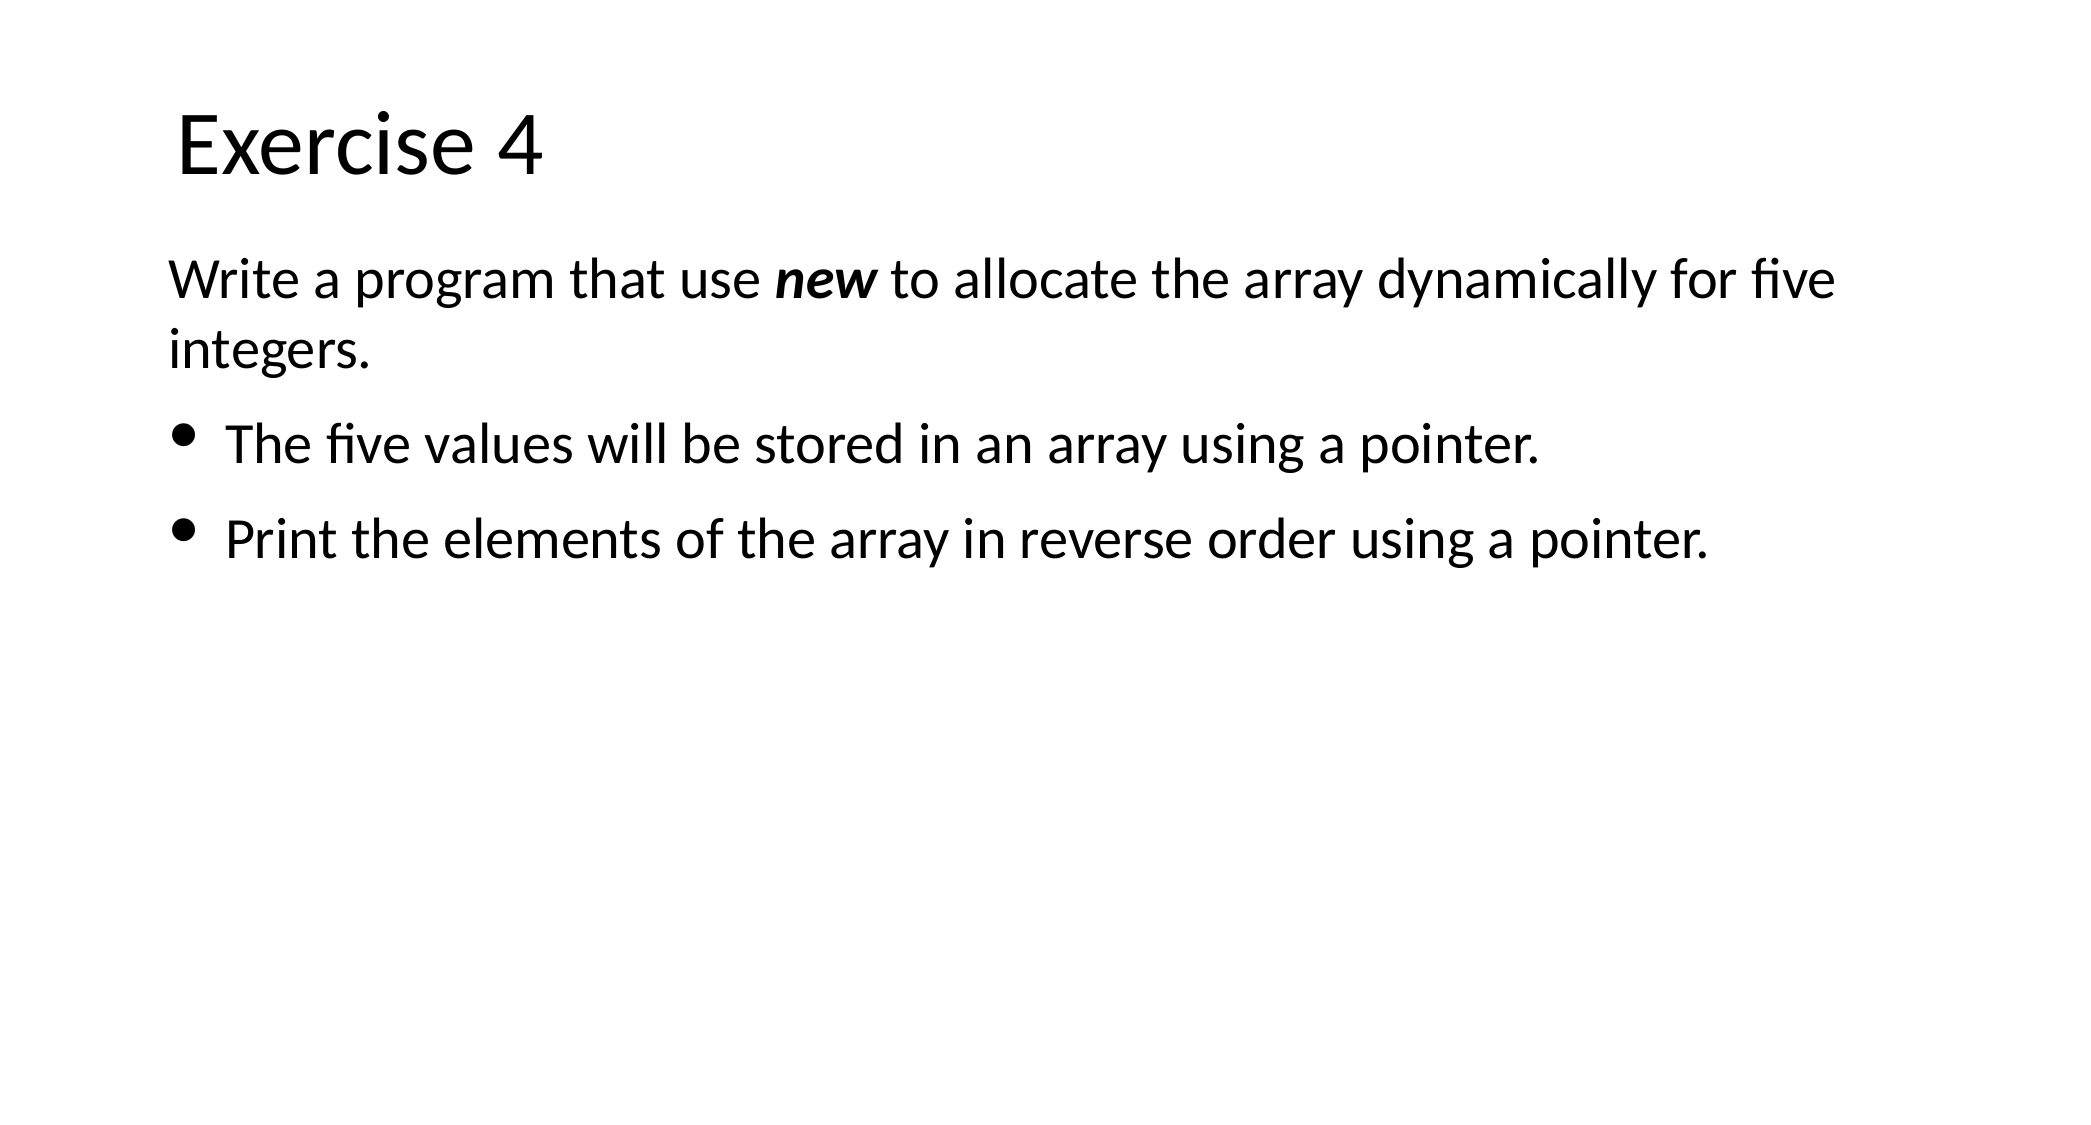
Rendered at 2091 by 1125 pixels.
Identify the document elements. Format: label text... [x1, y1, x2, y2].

list Write a program that use new to allocate the array dynamically for five integers. The five values will be stored in an array using a pointer. Print the elements of the array in reverse order using a pointer. [135, 232, 2018, 975]
title Exercise 4 [161, 44, 2044, 232]
